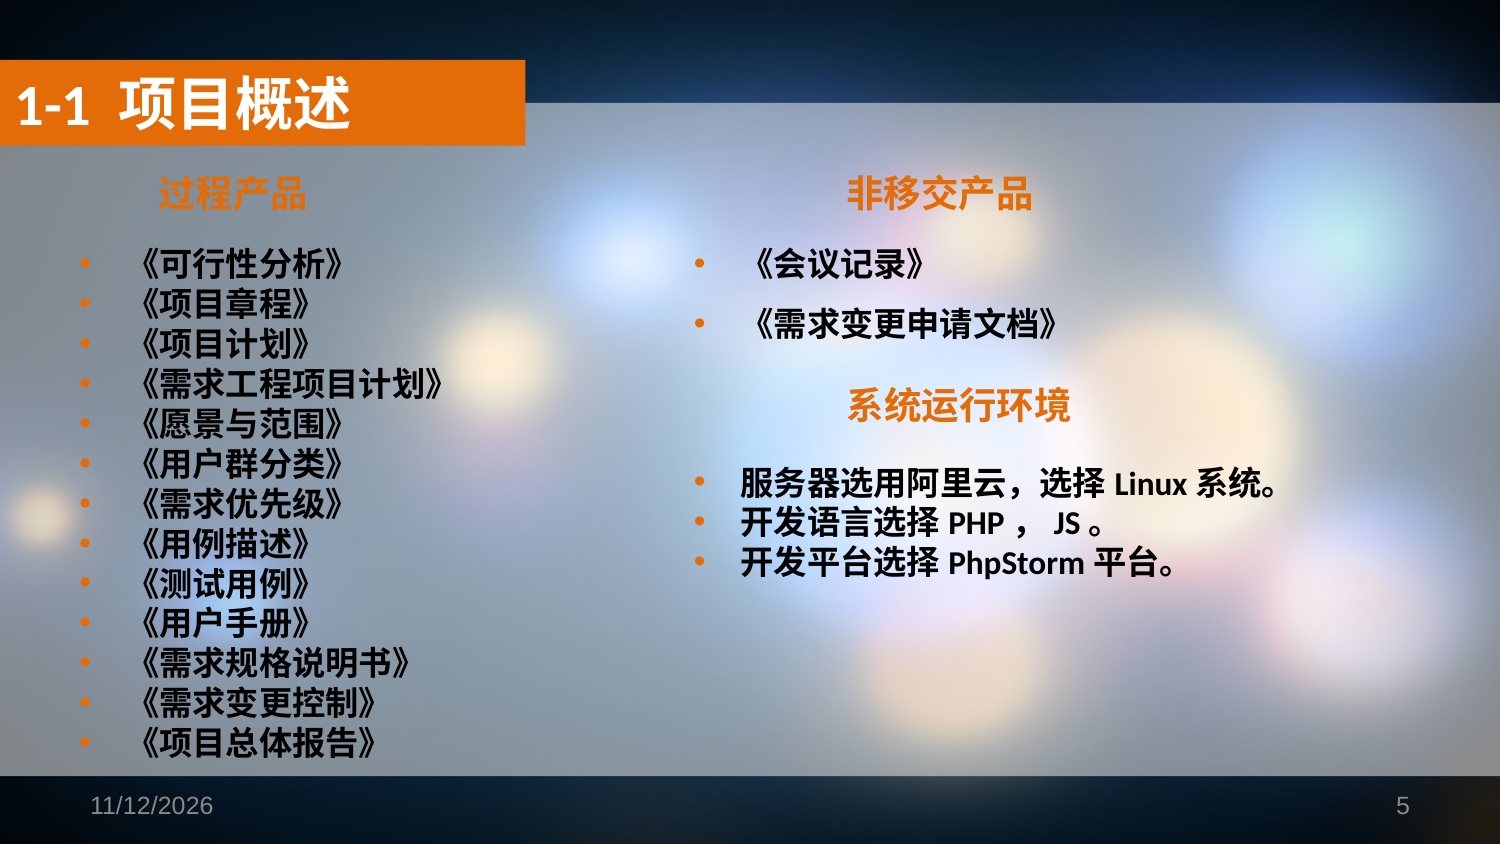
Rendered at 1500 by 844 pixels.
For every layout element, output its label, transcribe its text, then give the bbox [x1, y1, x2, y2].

text_box 服务器选用阿里云，选择Linux系统。 开发语言选择PHP，JS。 开发平台选择PhpStorm平台。 [679, 454, 1317, 589]
picture [0, 777, 1500, 844]
text_box [0, 102, 1500, 777]
text_box 系统运行环境 [681, 374, 1087, 435]
text_box 非移交产品 [681, 162, 1049, 223]
slide_number 5 [1074, 781, 1426, 828]
picture [0, 0, 1500, 102]
text_box 过程产品 [143, 162, 324, 223]
text_box 《会议记录》 《需求变更申请文档》 [679, 235, 1247, 351]
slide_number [74, 781, 426, 828]
text_box 《可行性分析》 《项目章程》 《项目计划》 《需求工程项目计划》 《愿景与范围》 《用户群分类》 《需求优先级》 《用例描述》 《测试用例》 《用户手册》 《需求规格说明书》 《需求变更控制》 《项目总体报告》 [64, 235, 632, 770]
text_box 1-1 项目概述 [0, 59, 526, 145]
